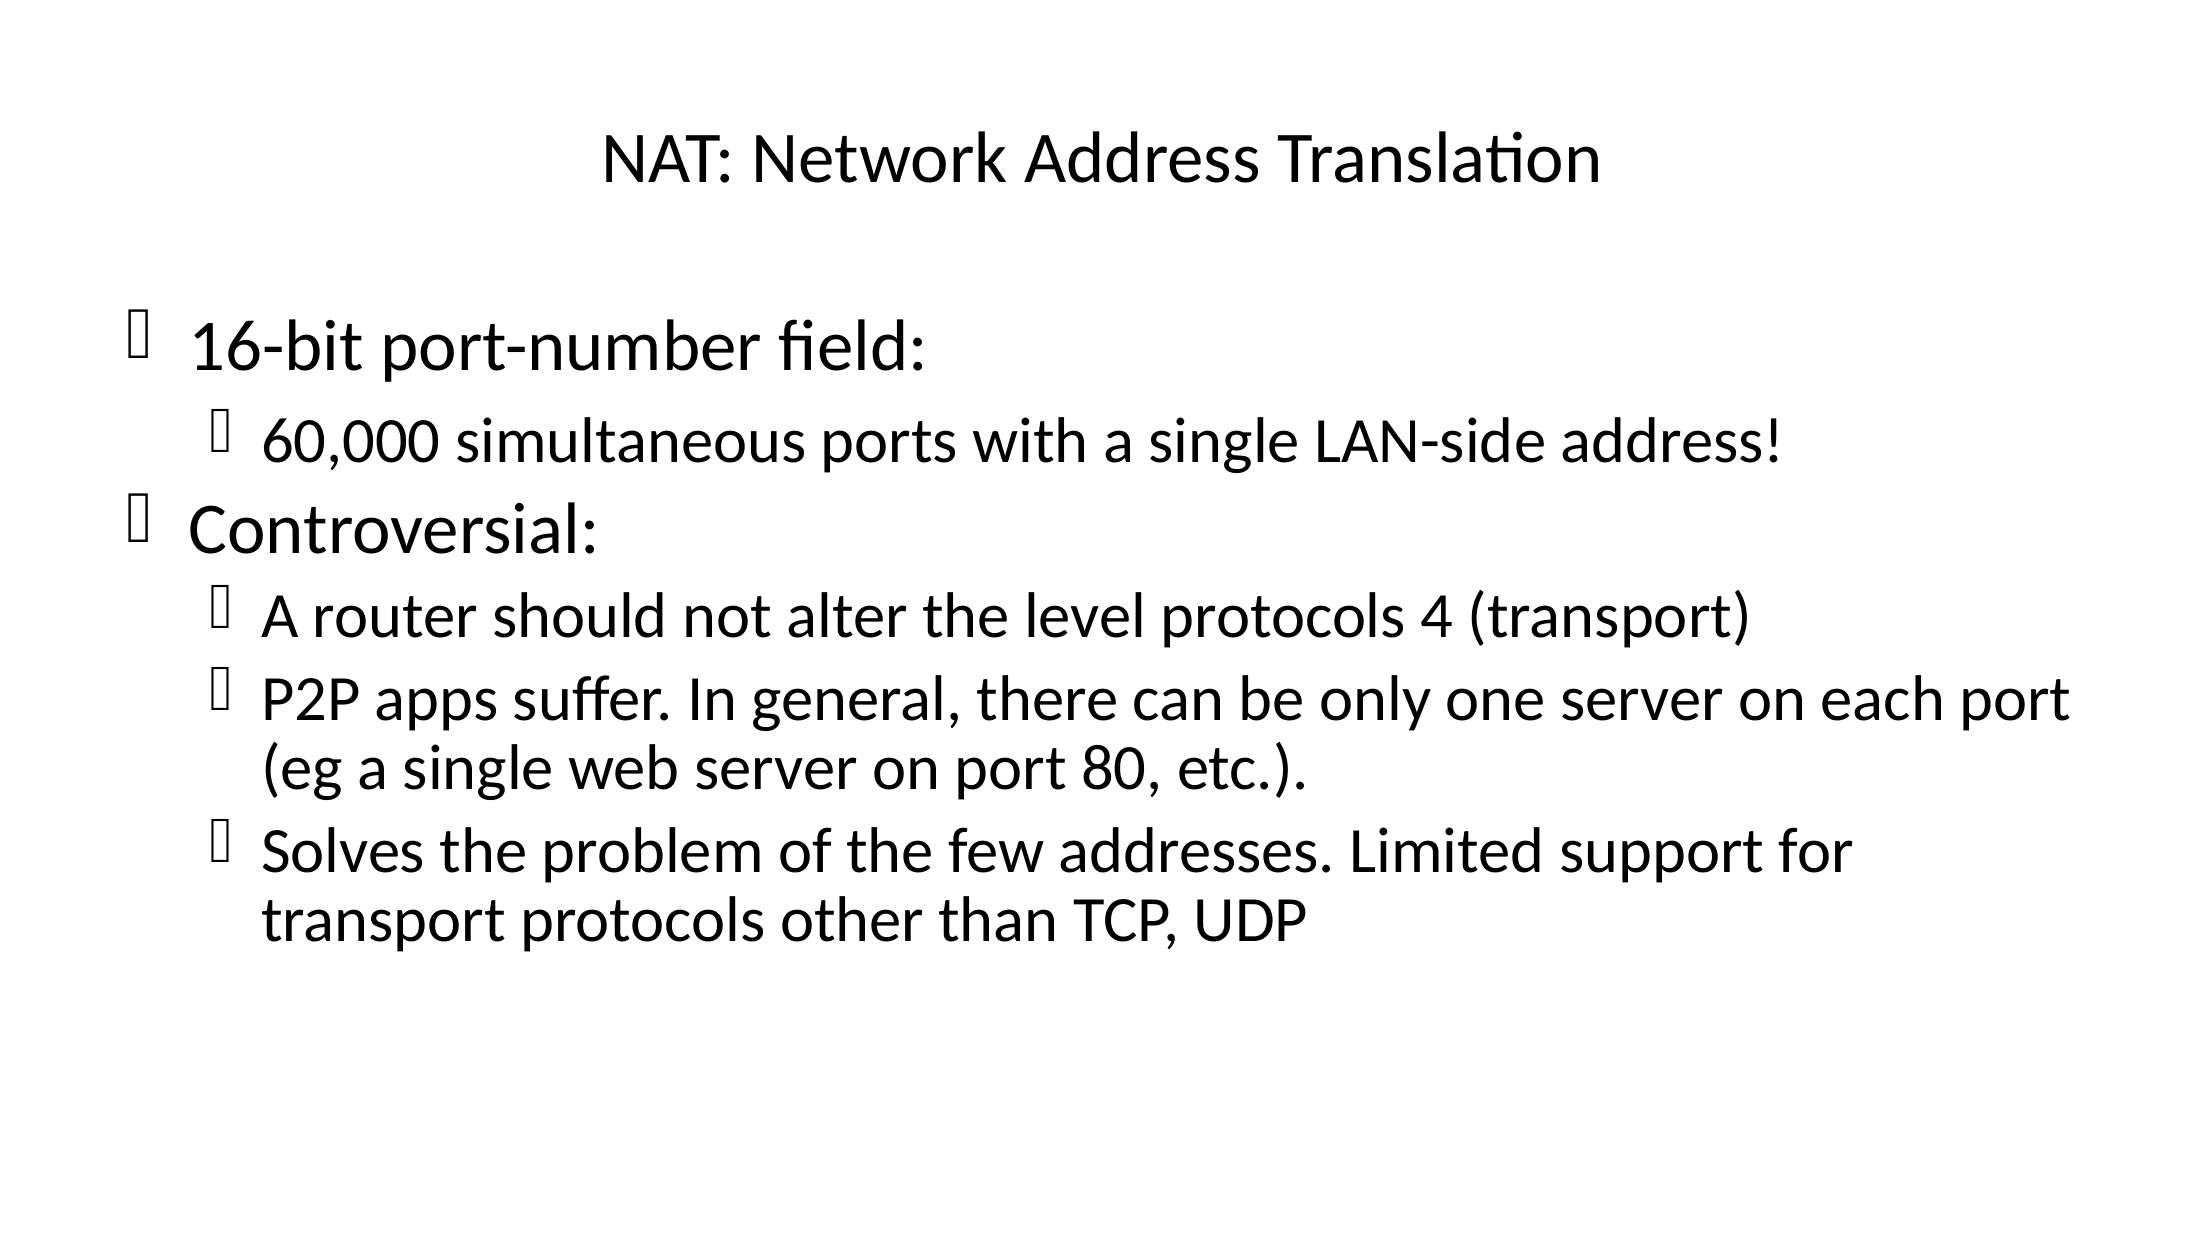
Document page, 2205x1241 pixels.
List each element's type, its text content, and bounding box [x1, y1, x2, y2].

list 16-bit port-number field: 60,000 simultaneous ports with a single LAN-side address! Controversial: A router should not alter the level protocols 4 (transport) P2P apps suffer. In general, there can be only one server on each port (eg a single web server on port 80, etc.). Solves the problem of the few addresses. Limited support for transport protocols other than TCP, UDP [110, 289, 2095, 1108]
title NAT: Network Address Translation [110, 49, 2095, 257]
